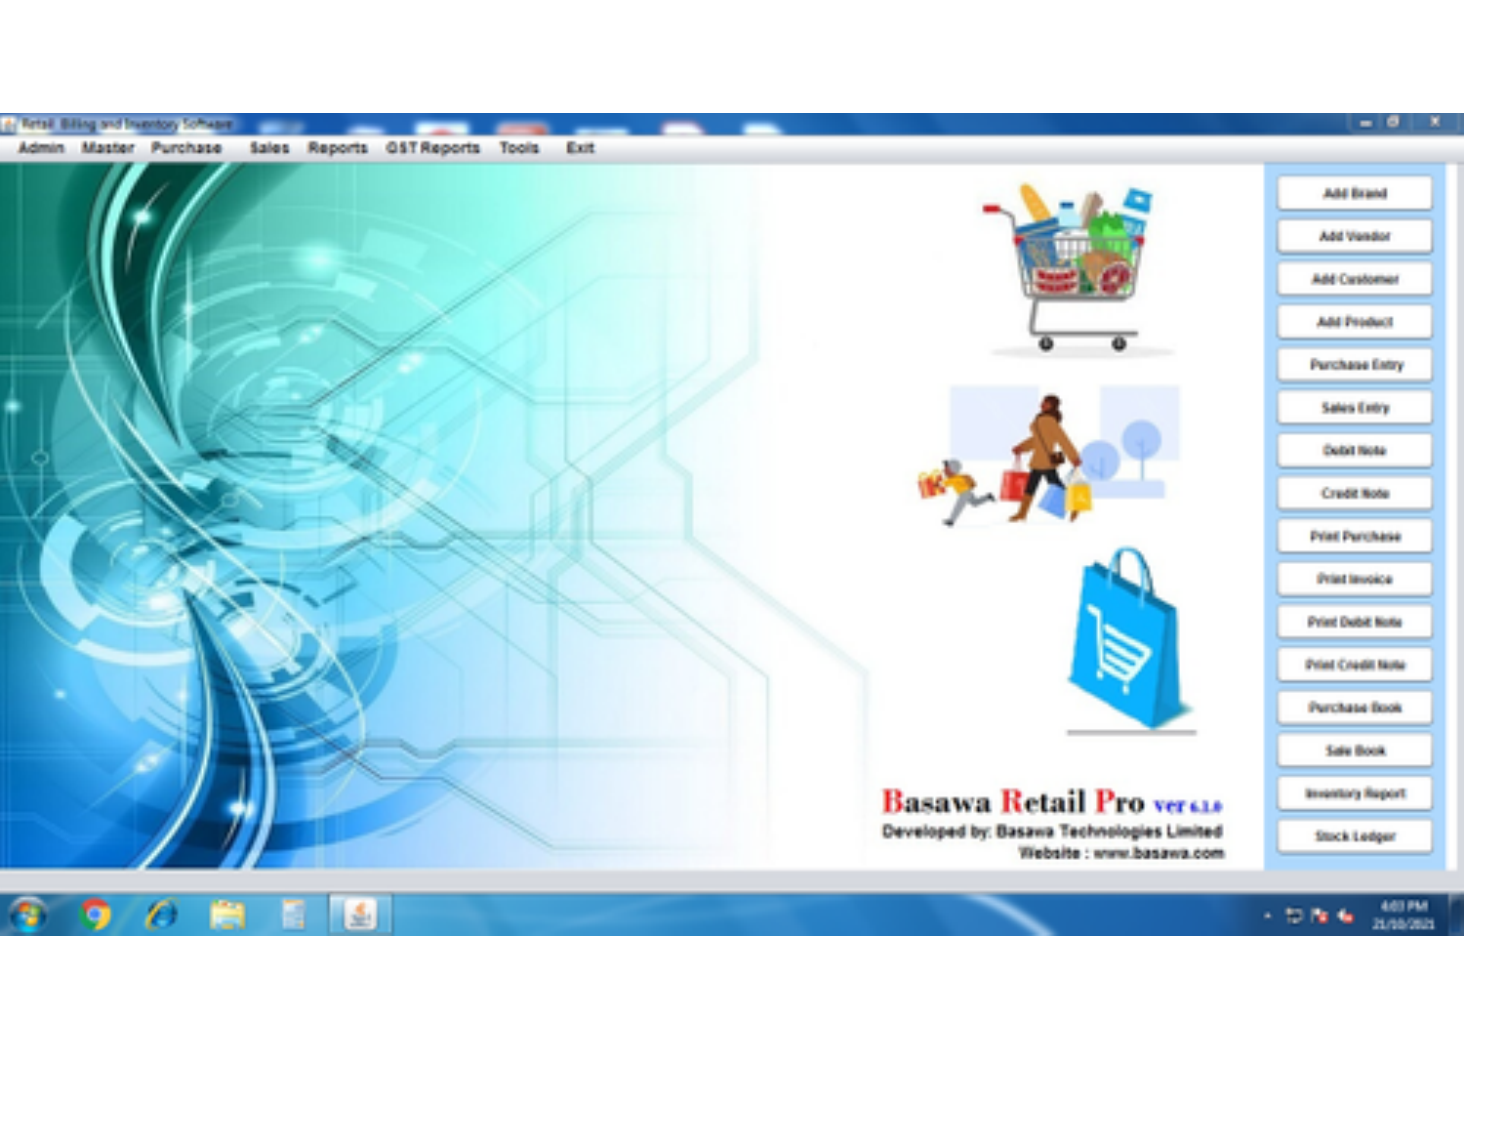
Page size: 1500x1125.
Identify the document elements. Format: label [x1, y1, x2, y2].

picture [0, 113, 1464, 937]
